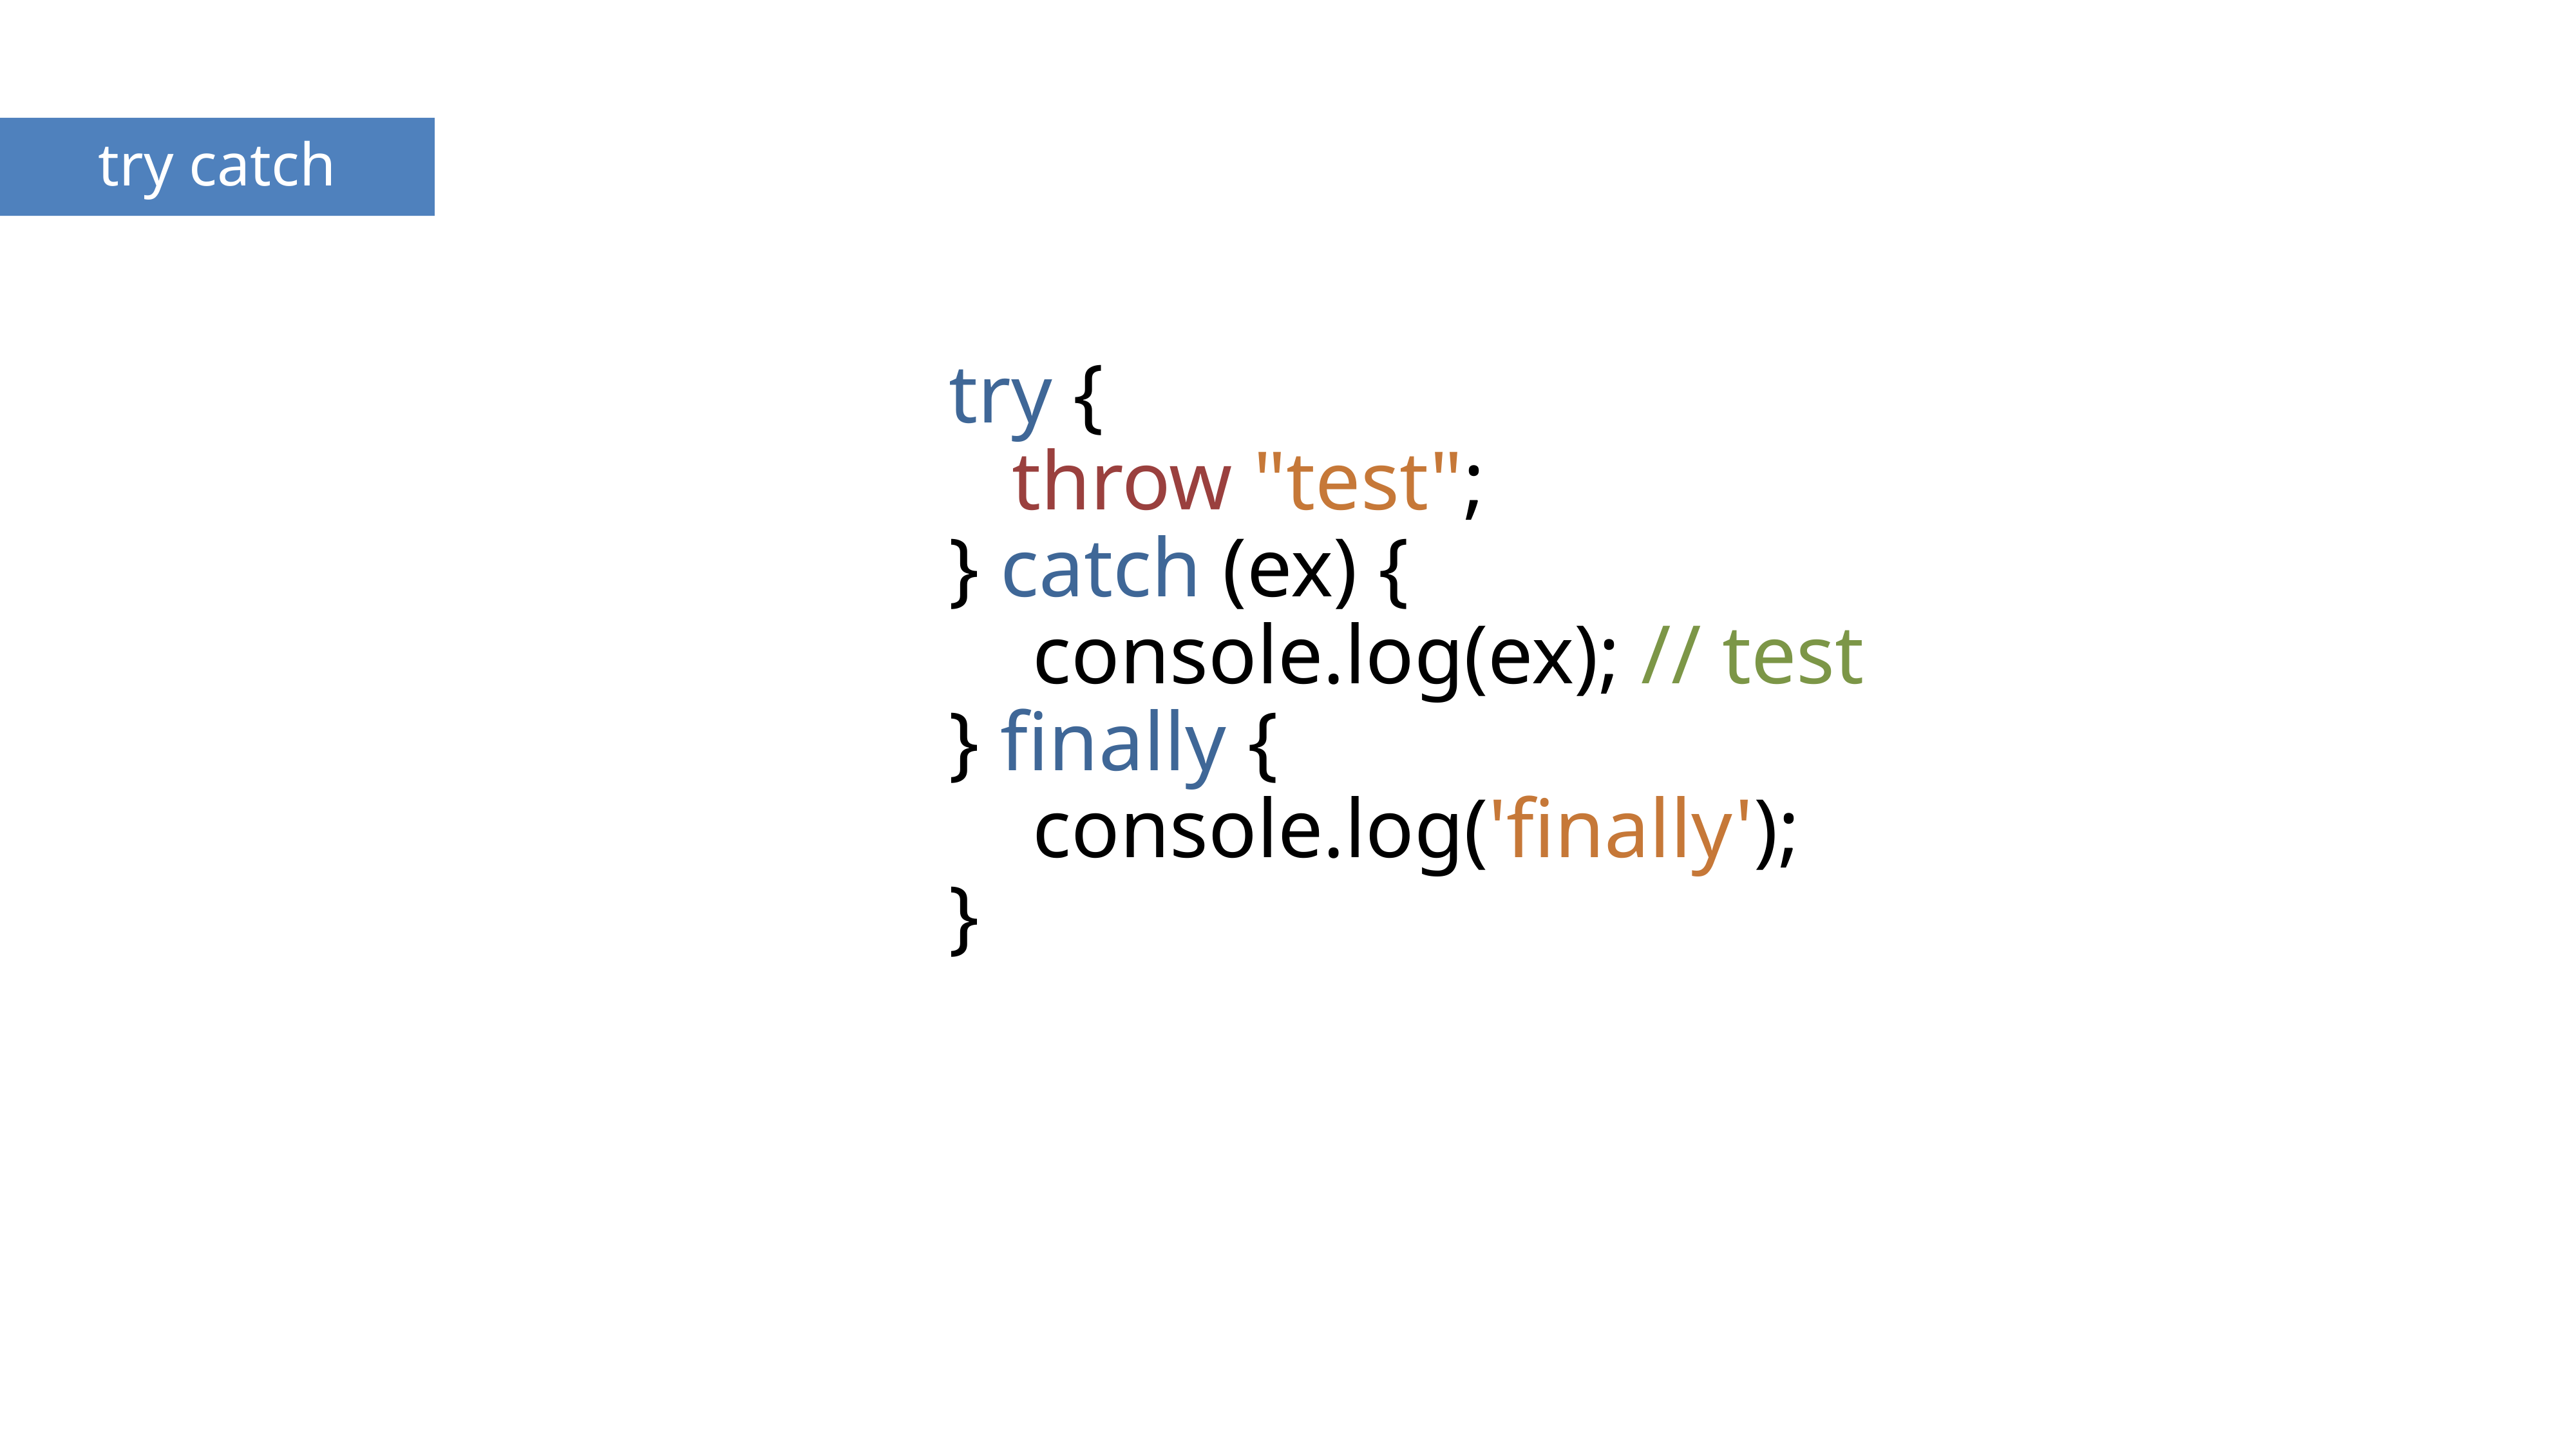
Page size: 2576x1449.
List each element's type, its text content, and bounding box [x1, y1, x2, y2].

text_box try { throw "test"; } catch (ex) { console.log(ex); // test } finally { console.log('finally'); } [939, 343, 1875, 972]
text_box try catch [0, 117, 435, 216]
